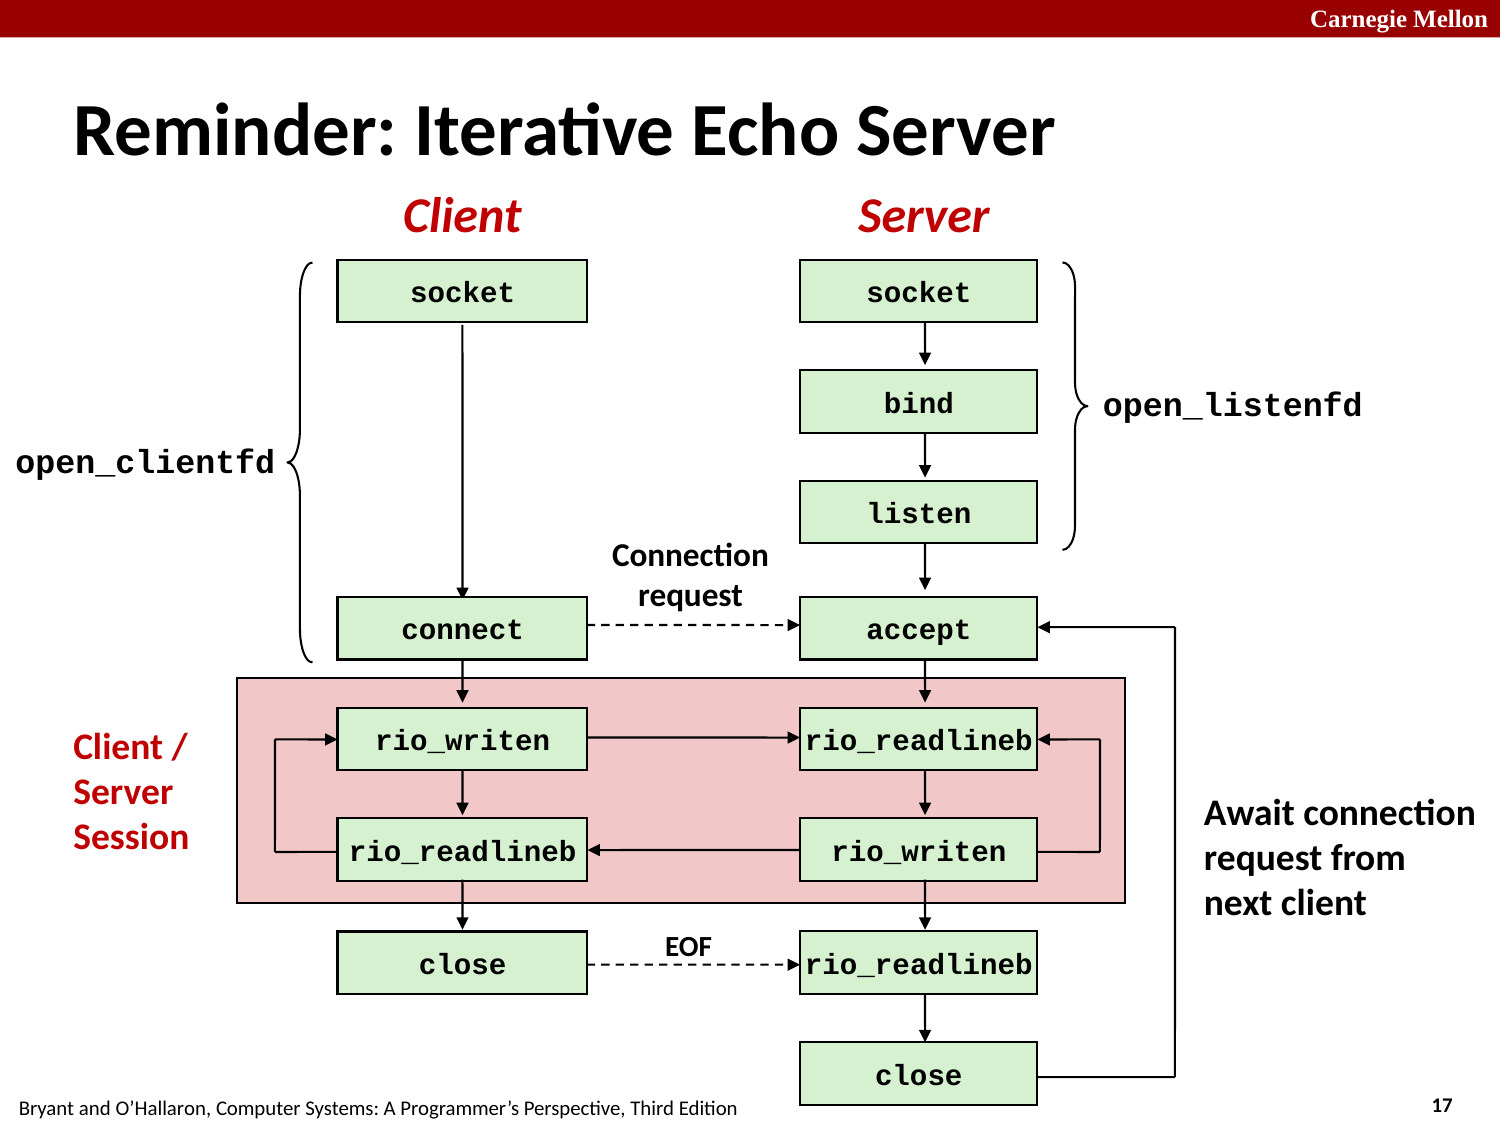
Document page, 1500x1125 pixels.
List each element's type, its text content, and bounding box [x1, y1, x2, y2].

title Reminder: Iterative Echo Server [58, 62, 1305, 188]
text_box open_clientfd [0, 432, 291, 488]
text_box [456, 324, 469, 597]
text_box [1062, 262, 1088, 550]
text_box Client [388, 175, 537, 251]
text_box [918, 544, 932, 591]
text_box socket [337, 259, 588, 322]
text_box Server [843, 175, 1005, 251]
text_box connect [337, 597, 588, 626]
text_box [918, 433, 932, 478]
text_box listen [799, 480, 1038, 544]
text_box accept [799, 597, 1038, 625]
text_box [918, 322, 932, 366]
text_box [787, 618, 799, 625]
text_box socket [799, 259, 1038, 322]
text_box Connection request [597, 525, 785, 621]
text_box Await connection request from next client [1189, 780, 1492, 931]
text_box [291, 262, 313, 663]
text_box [337, 626, 1176, 1105]
text_box bind [799, 370, 1038, 433]
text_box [58, 677, 332, 904]
text_box open_listenfd [1088, 375, 1378, 430]
